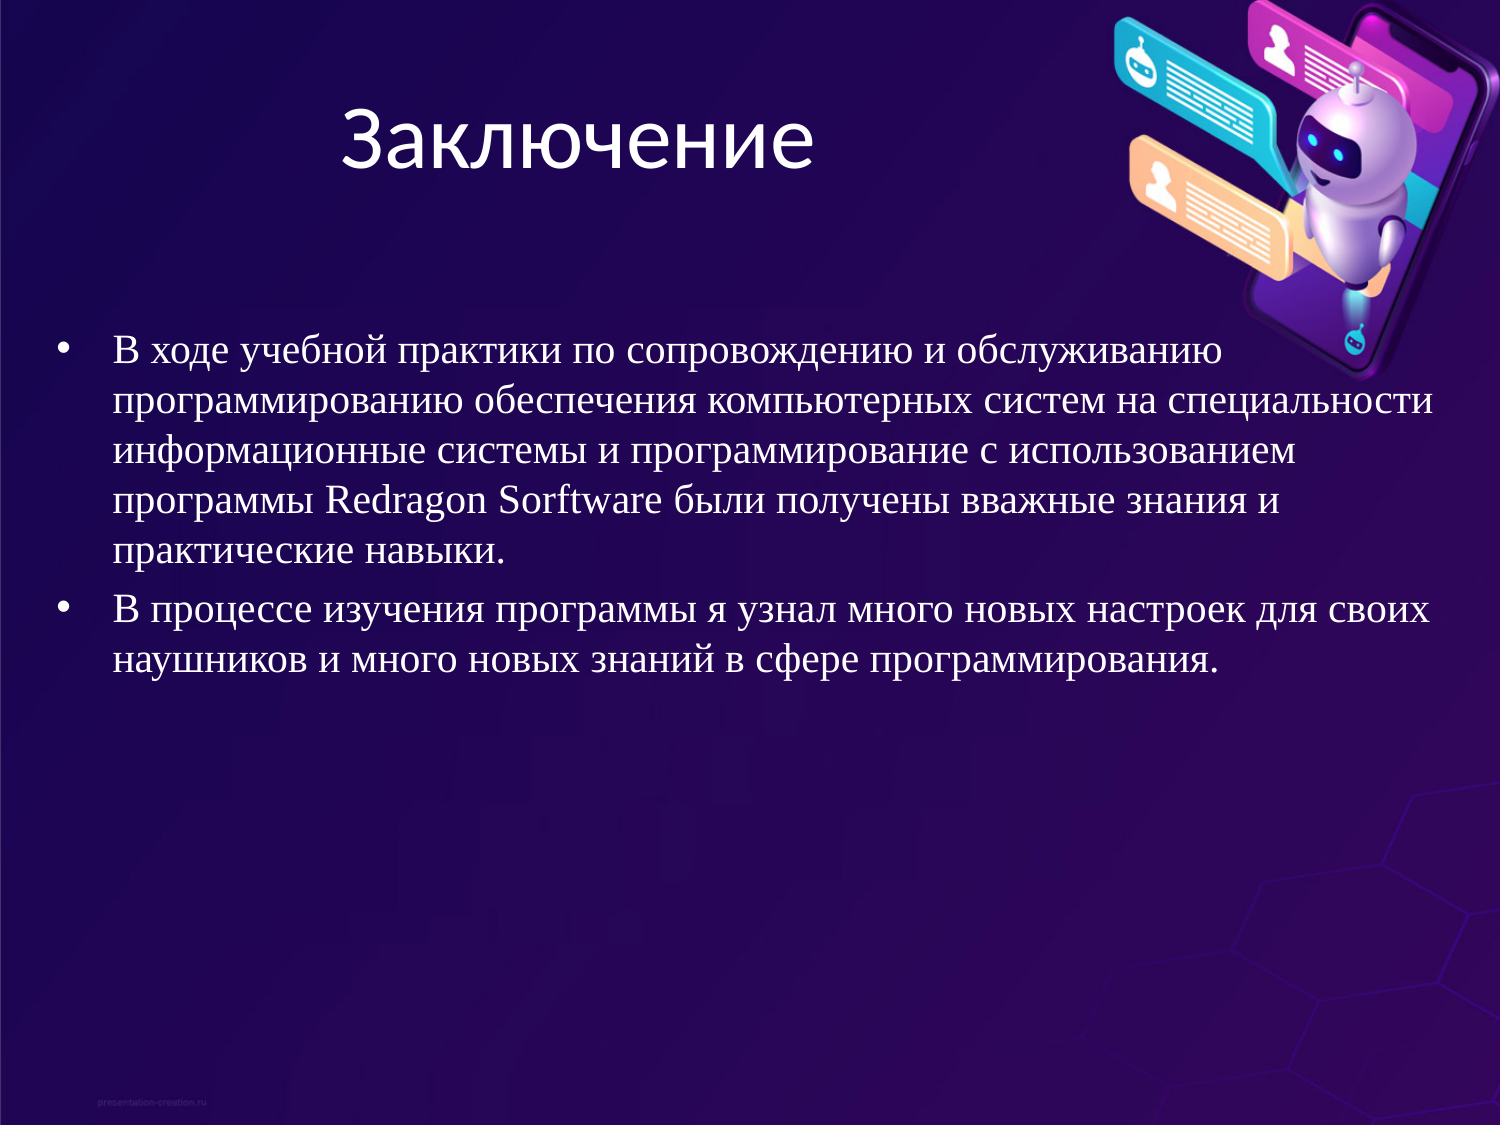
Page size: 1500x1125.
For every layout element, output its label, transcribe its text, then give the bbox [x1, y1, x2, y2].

picture [0, 0, 1500, 1125]
list В ходе учебной практики по сопровождению и обслуживанию программированию обеспечения компьютерных систем на специальности информационные системы и программирование с использованием программы Redragon Sorftware были получены вважные знания и практические навыки. В процессе изучения программы я узнал много новых настроек для своих наушников и много новых знаний в сфере программирования. [41, 314, 1471, 1012]
title Заключение [41, 37, 1117, 227]
